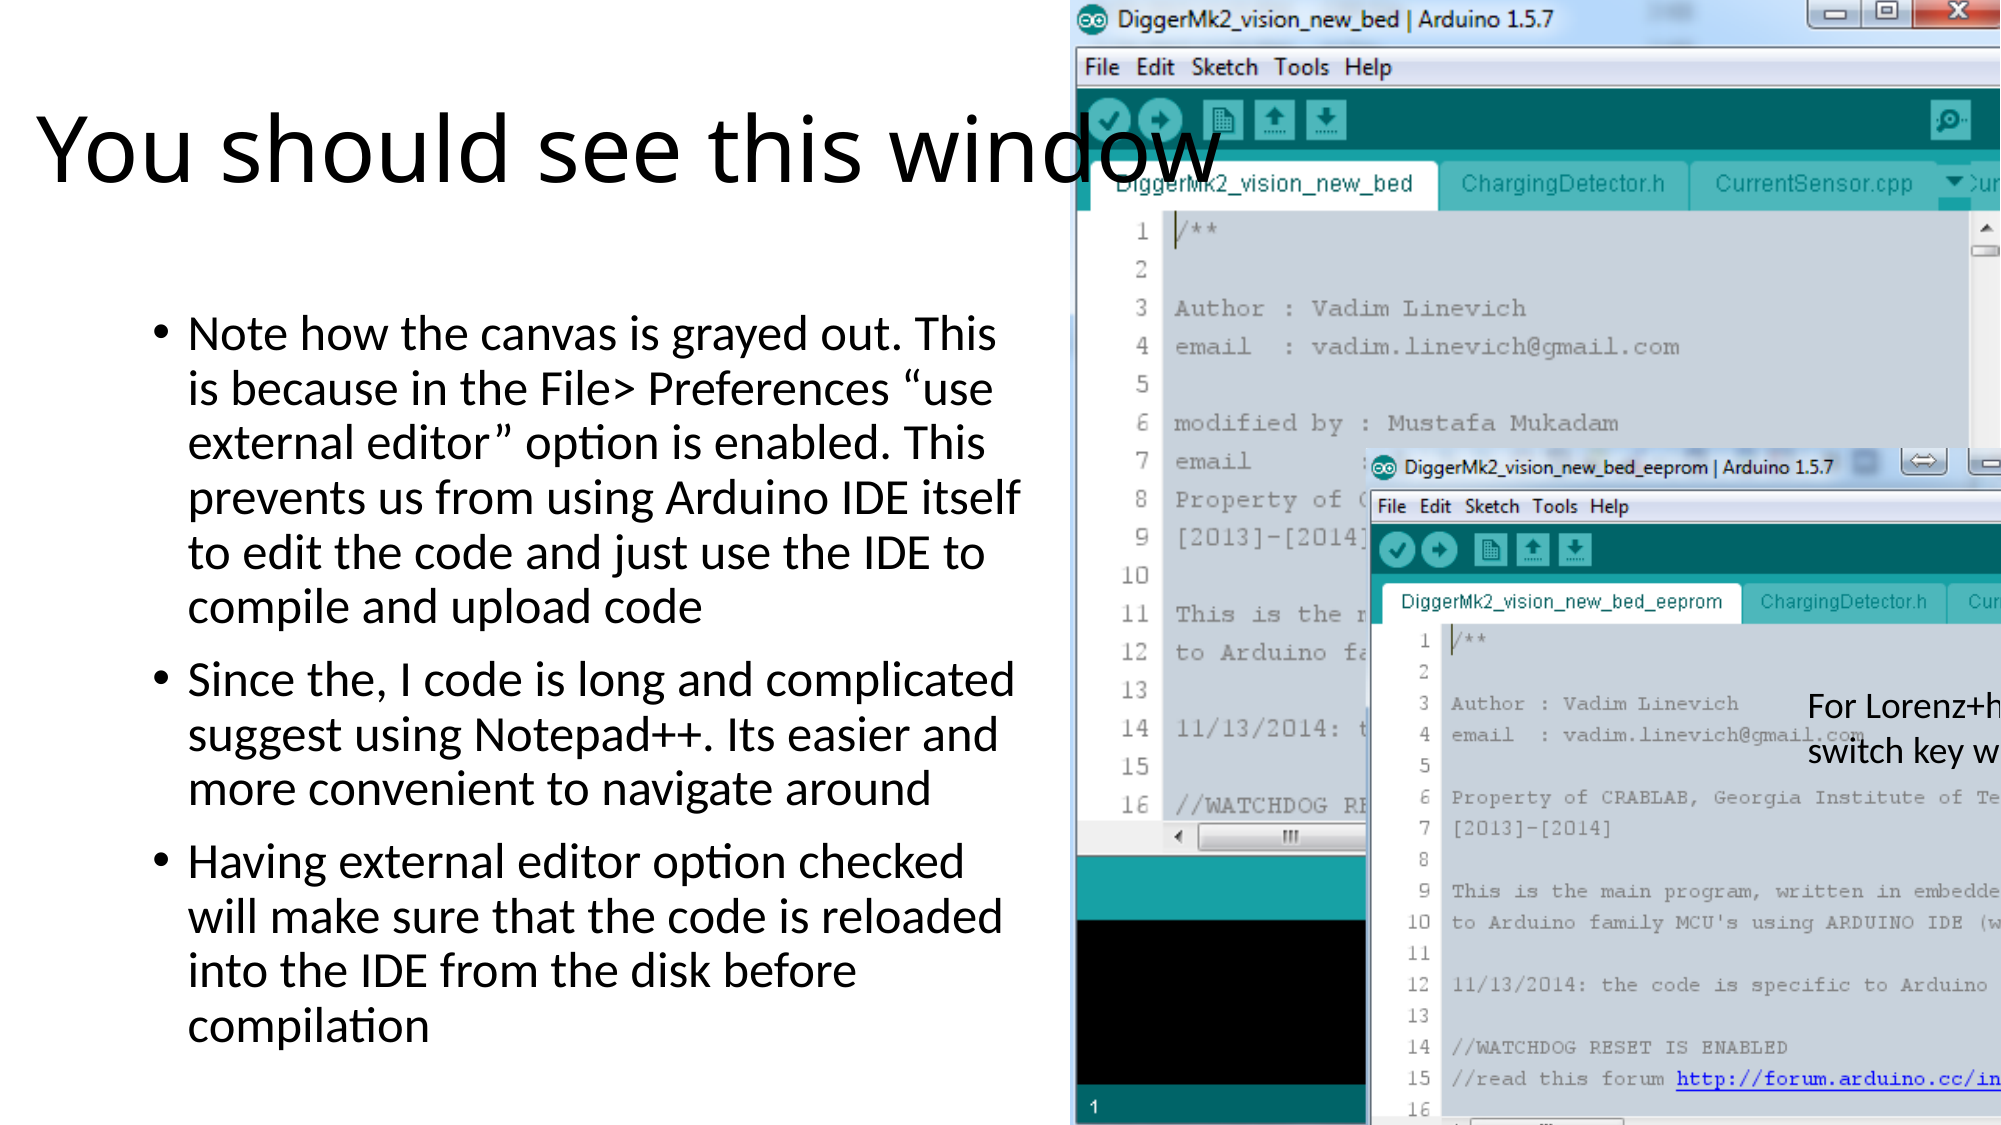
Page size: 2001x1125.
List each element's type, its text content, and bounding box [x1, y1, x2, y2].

list Note how the canvas is grayed out. This is because in the File> Preferences “use external editor” option is enabled. This prevents us from using Arduino IDE itself to edit the code and just use the IDE to compile and upload code Since the, I code is long and complicated suggest using Notepad++. Its easier and more convenient to navigate around Having external editor option checked will make sure that the code is reloaded into the IDE from the disk before compilation [137, 299, 1052, 1098]
title You should see this window [21, 43, 1069, 262]
picture [1069, 0, 2001, 1125]
